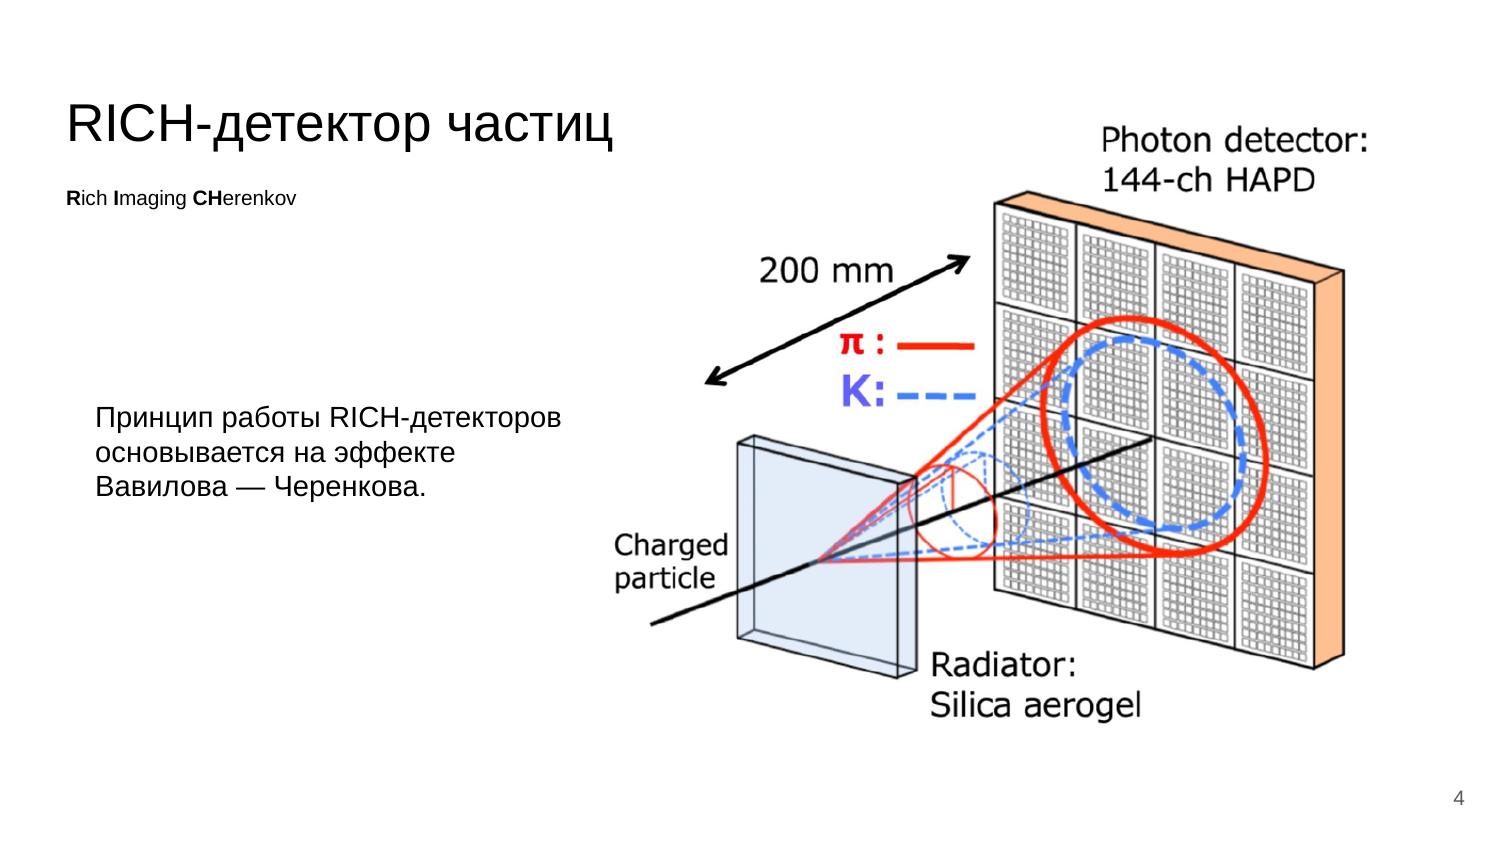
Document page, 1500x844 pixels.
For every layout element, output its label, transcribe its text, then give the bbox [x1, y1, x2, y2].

slide_number 4 [1389, 764, 1480, 830]
text_box Принцип работы RICH-детекторов основывается на эффекте Вавилова — Черенкова. [80, 382, 589, 518]
title RICH-детектор частиц [51, 72, 1449, 167]
picture [594, 108, 1394, 736]
text_box Rich Imaging CHerenkov [51, 166, 544, 225]
